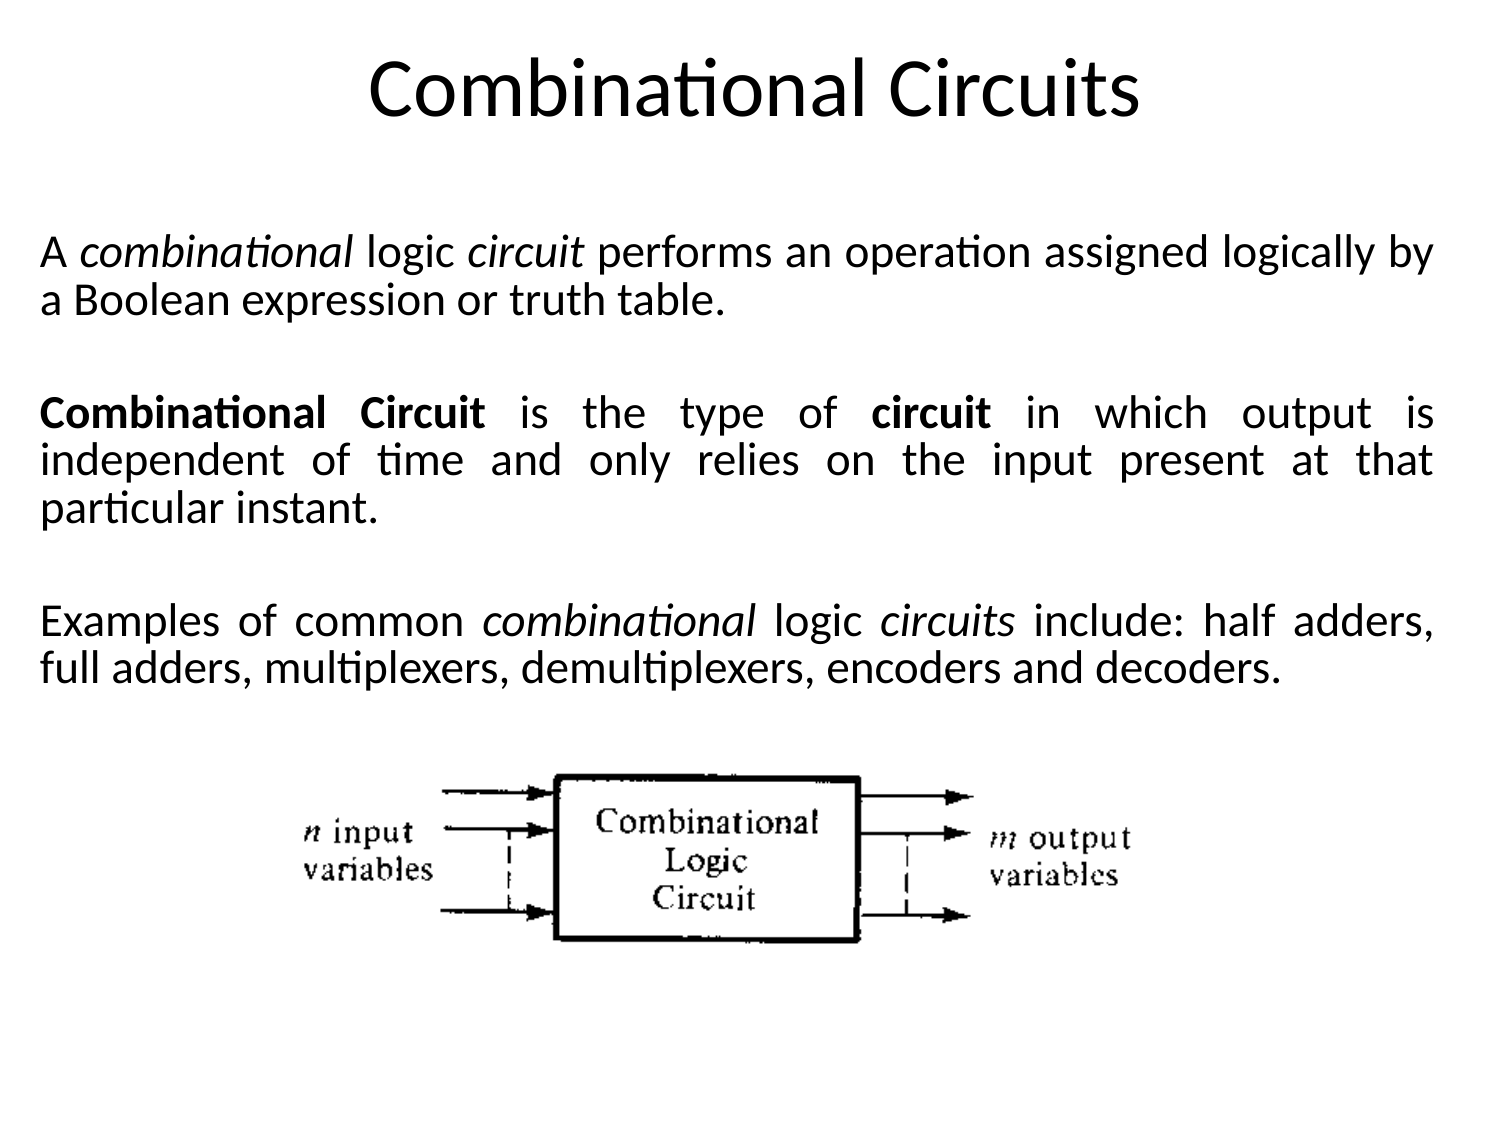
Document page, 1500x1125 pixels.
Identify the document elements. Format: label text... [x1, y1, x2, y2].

picture [274, 749, 1146, 951]
subtitle A combinational logic circuit performs an operation assigned logically by a Boolean expression or truth table. Combinational Circuit is the type of circuit in which output is independent of time and only relies on the input present at that particular instant. Examples of common combinational logic circuits include: half adders, full adders, multiplexers, demultiplexers, encoders and decoders. [24, 224, 1450, 713]
title Combinational Circuits [118, 45, 1394, 146]
